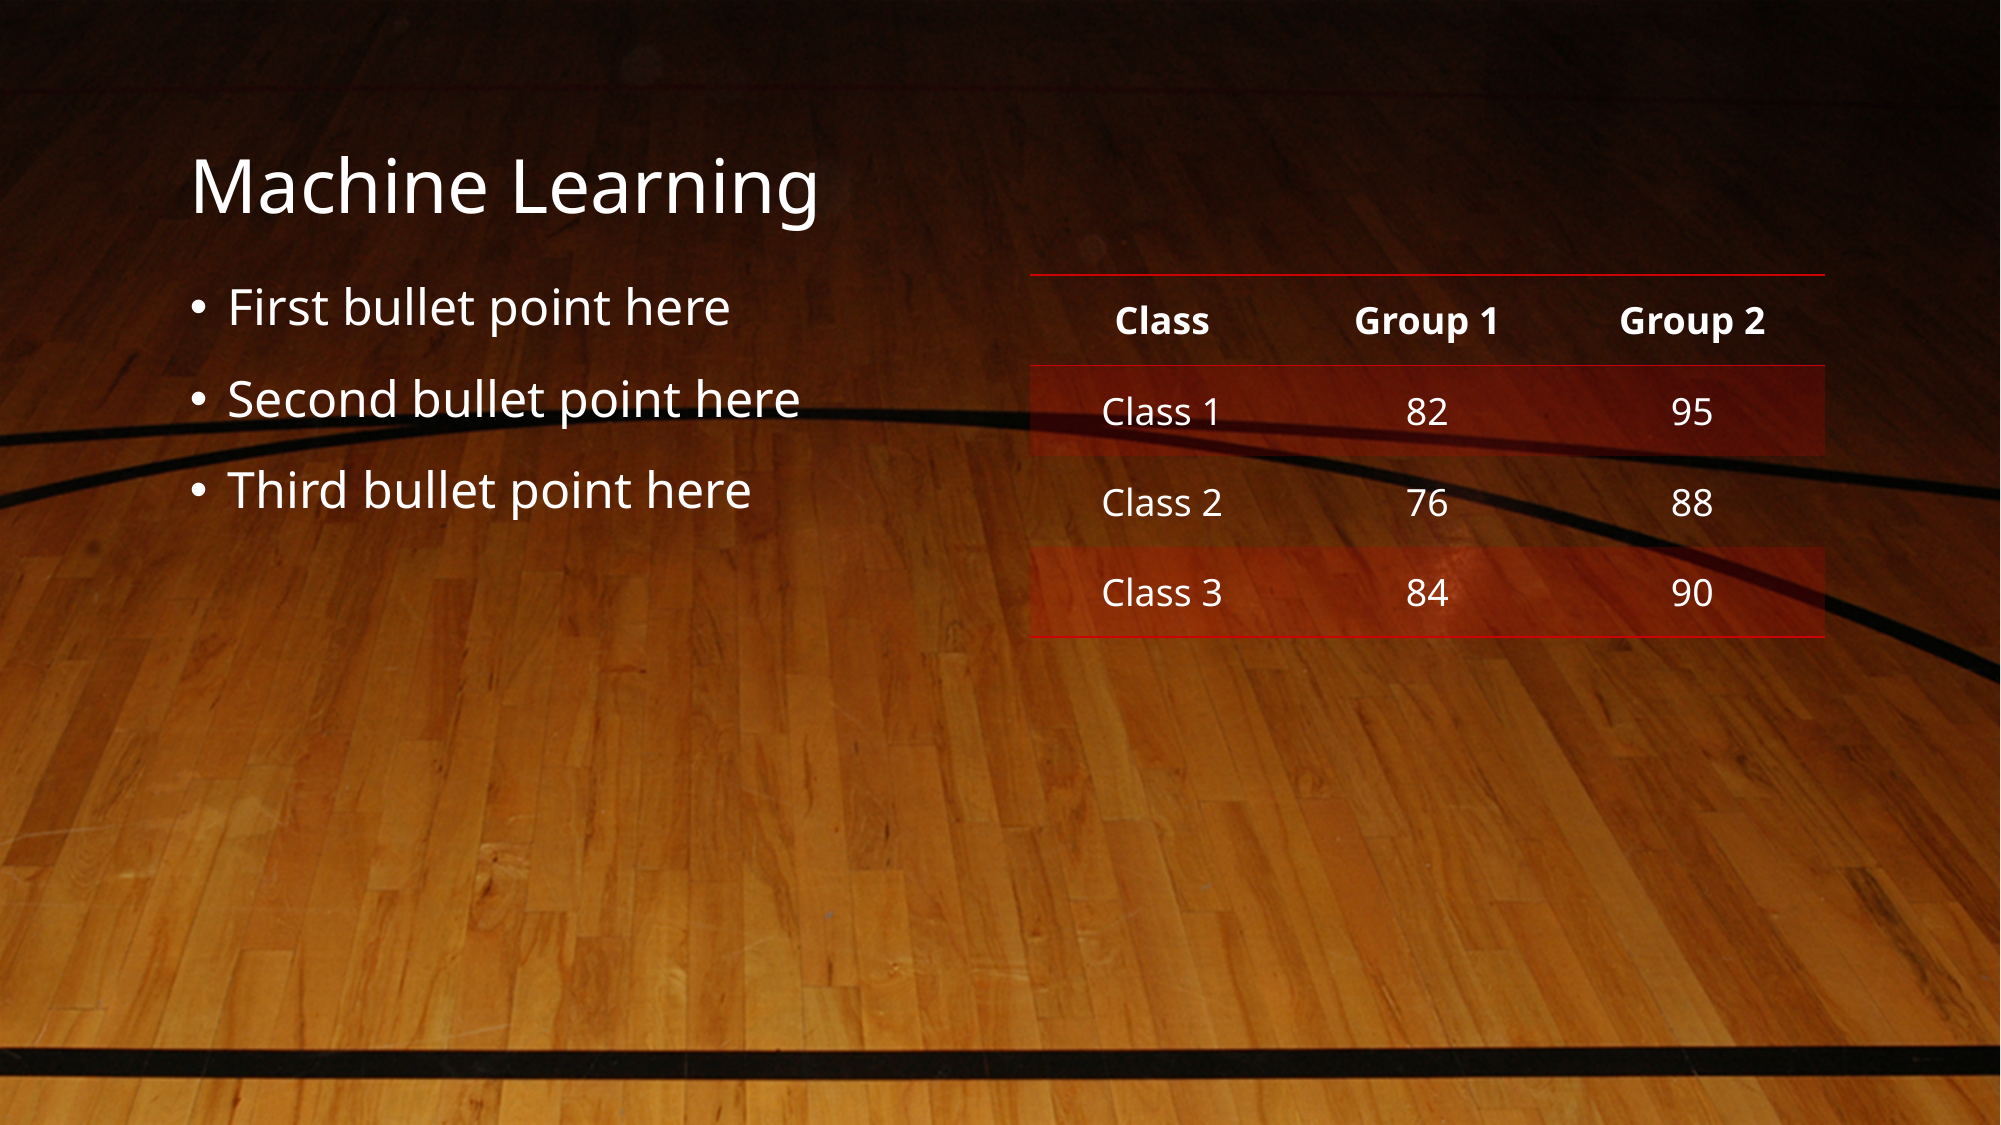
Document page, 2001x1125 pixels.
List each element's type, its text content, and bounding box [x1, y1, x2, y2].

table_cell 82 [1295, 366, 1560, 456]
table_header Class [1030, 276, 1295, 365]
table_cell 95 [1560, 366, 1825, 456]
table_cell Class 1 [1030, 366, 1295, 456]
table_cell 84 [1295, 547, 1560, 636]
table_cell 88 [1560, 456, 1825, 547]
table_cell Class 2 [1030, 456, 1295, 547]
list First bullet point here Second bullet point here Third bullet point here [174, 275, 970, 988]
table_cell 90 [1560, 547, 1825, 636]
picture [0, 0, 2001, 1125]
table_header Group 2 [1560, 276, 1825, 365]
table_cell Class 3 [1030, 547, 1295, 636]
table_header Group 1 [1295, 276, 1560, 365]
table_cell 76 [1295, 456, 1560, 547]
title Machine Learning [174, 50, 1825, 238]
